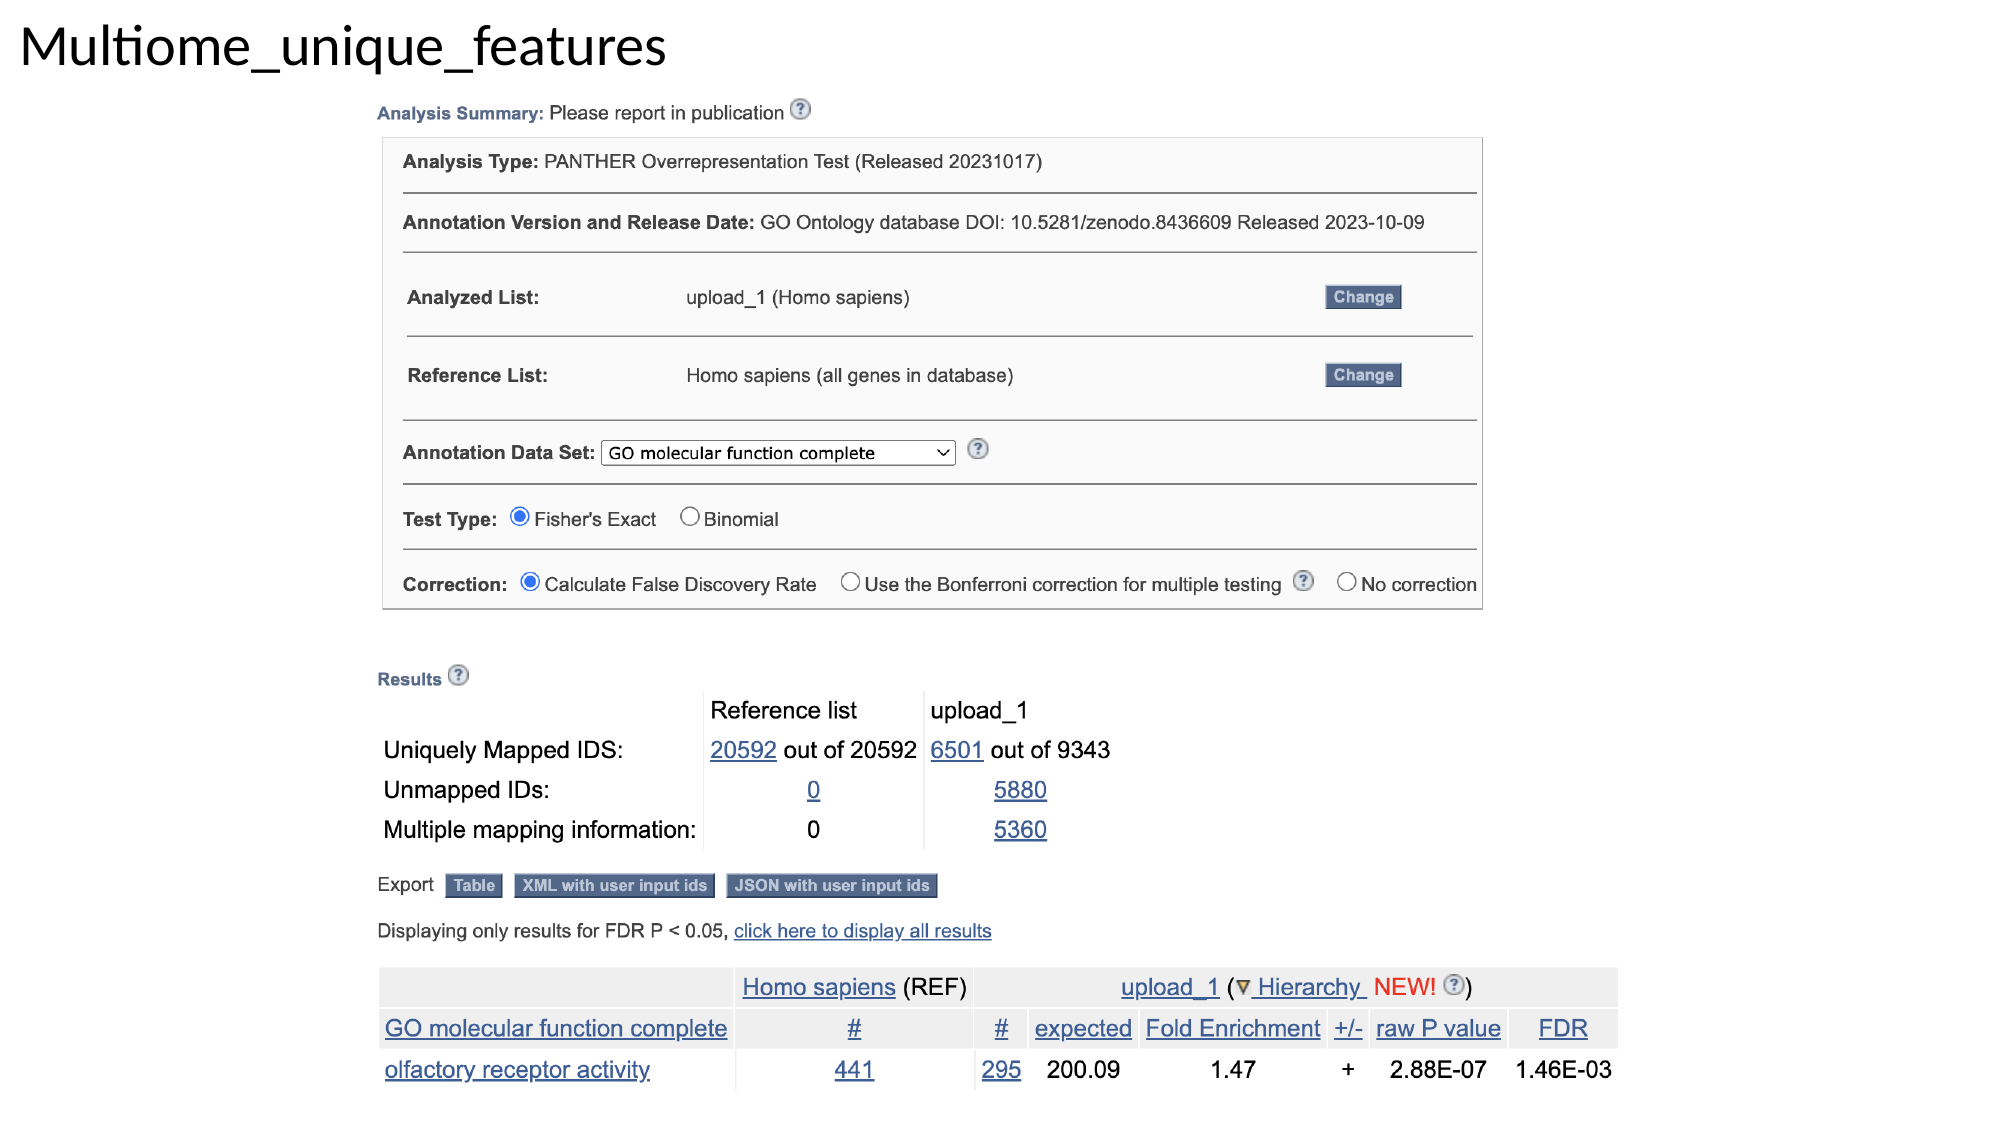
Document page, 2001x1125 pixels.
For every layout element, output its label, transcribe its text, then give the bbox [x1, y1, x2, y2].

text_box Multiome_unique_features [4, 0, 683, 85]
picture [362, 90, 1638, 1114]
